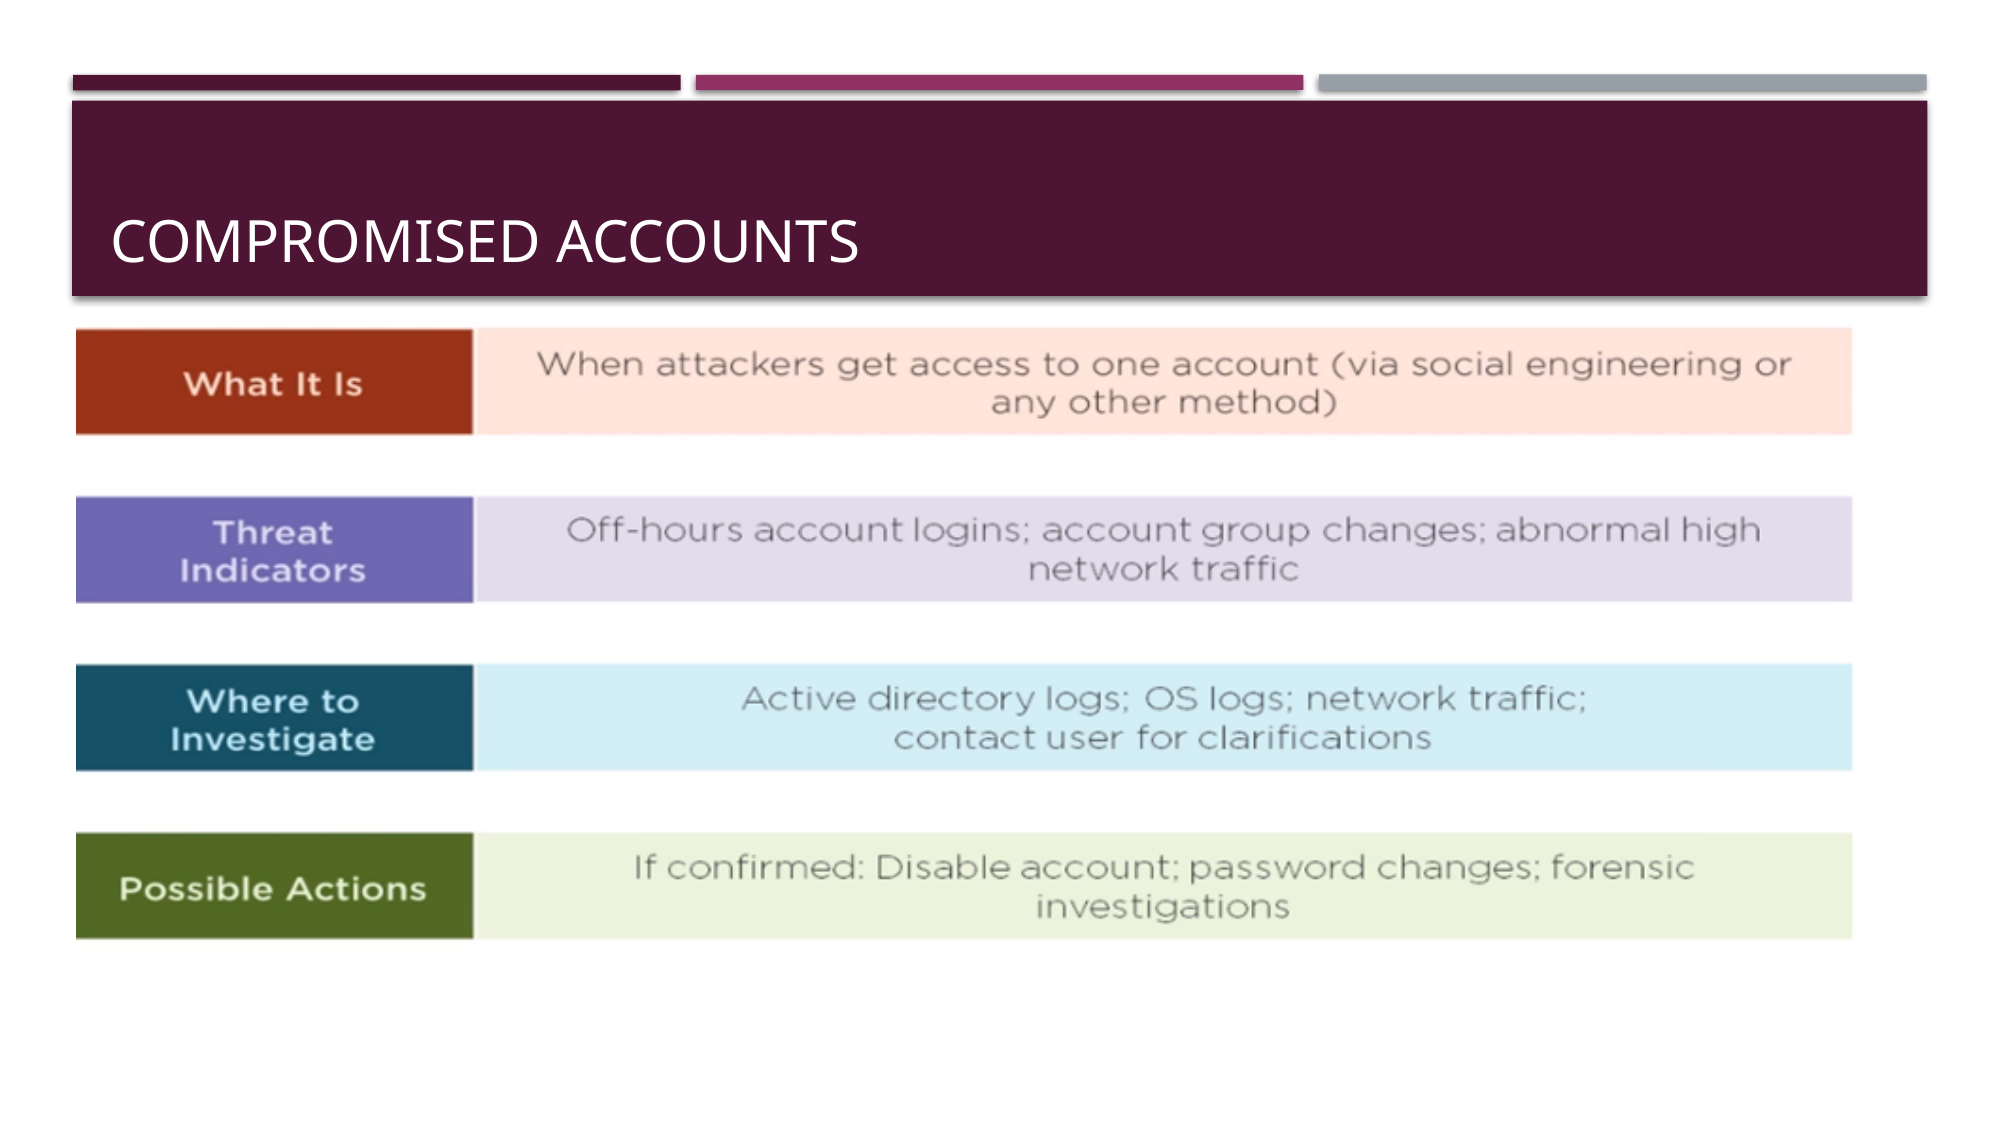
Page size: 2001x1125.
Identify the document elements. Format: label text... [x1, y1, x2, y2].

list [75, 314, 1861, 958]
title Compromised accounts [95, 115, 1905, 282]
